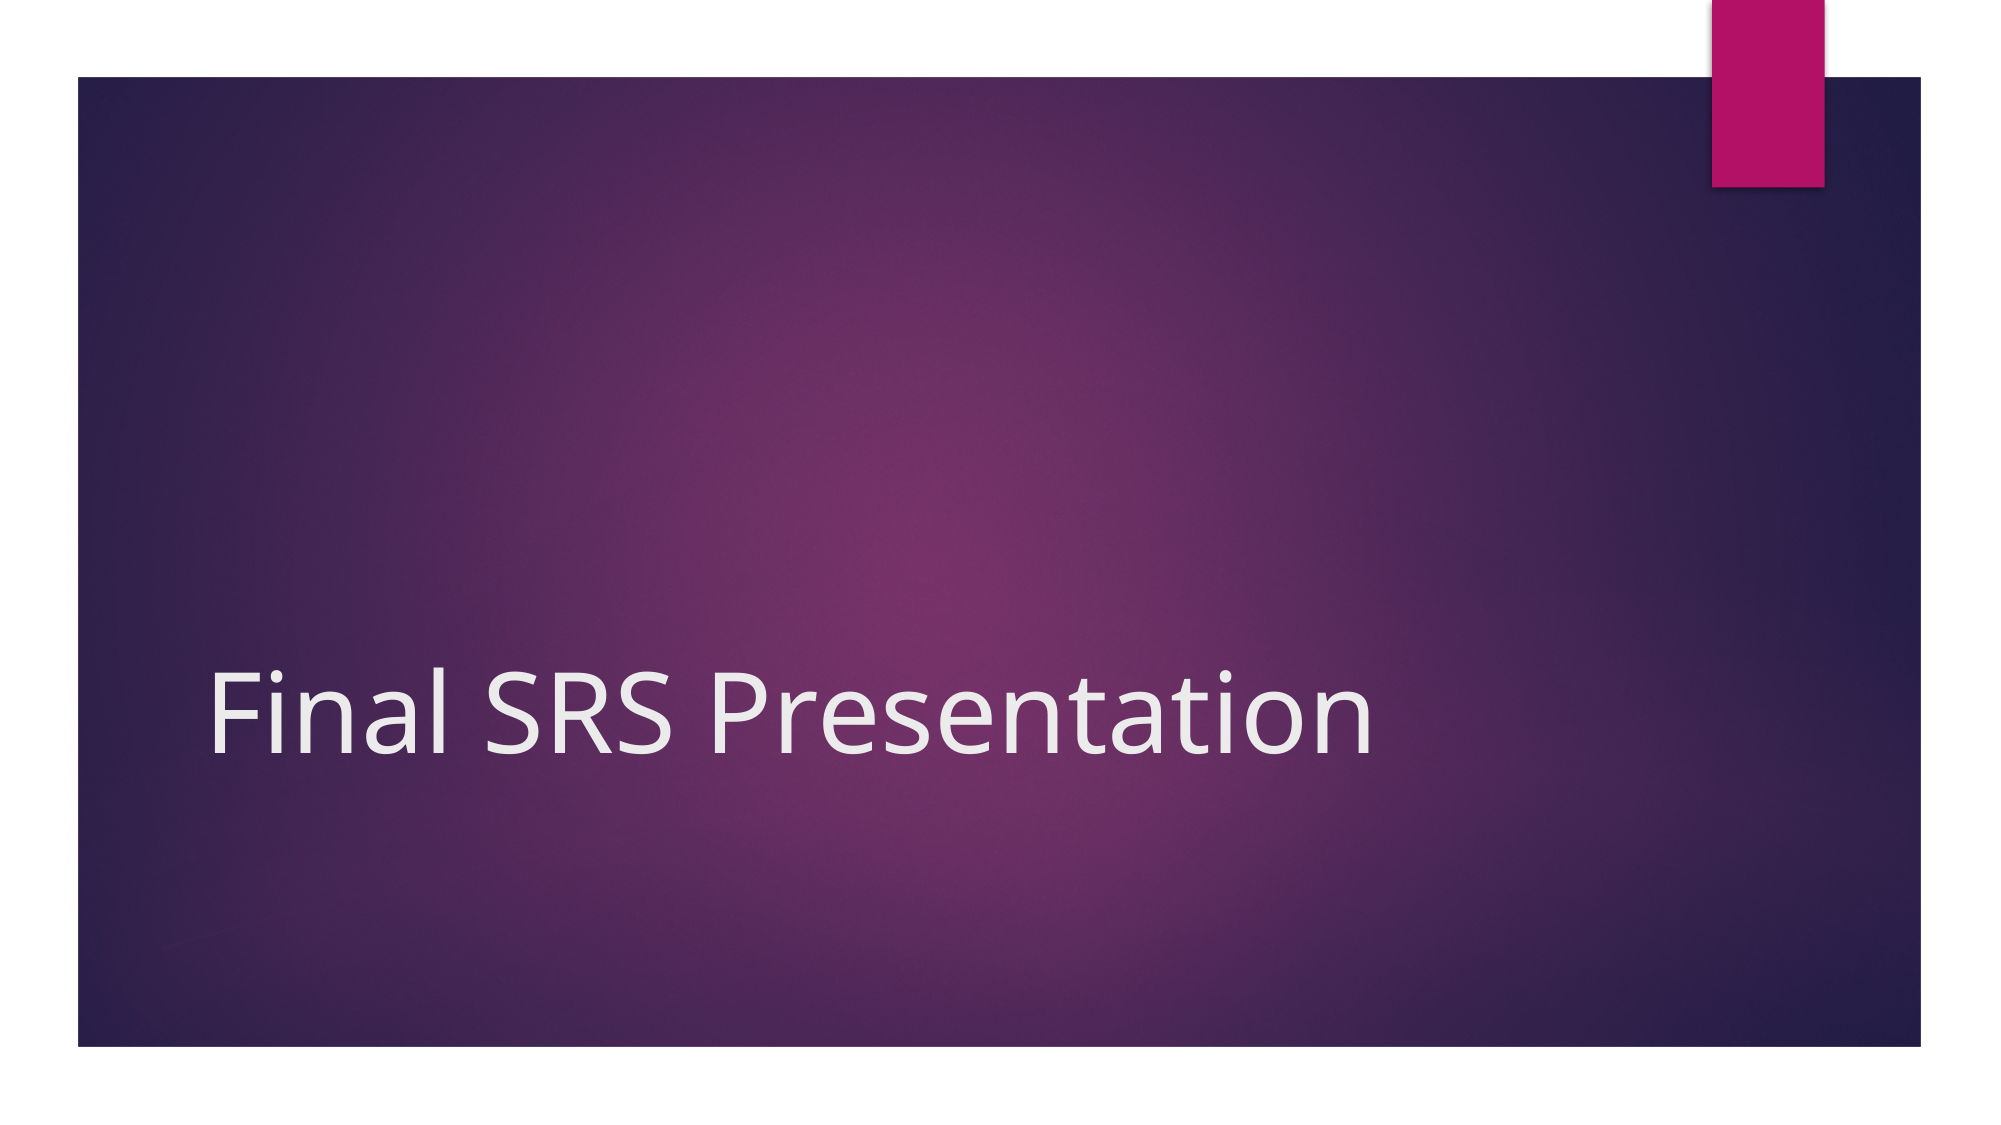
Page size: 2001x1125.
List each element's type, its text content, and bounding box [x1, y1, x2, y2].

title Final SRS Presentation [189, 344, 1638, 784]
